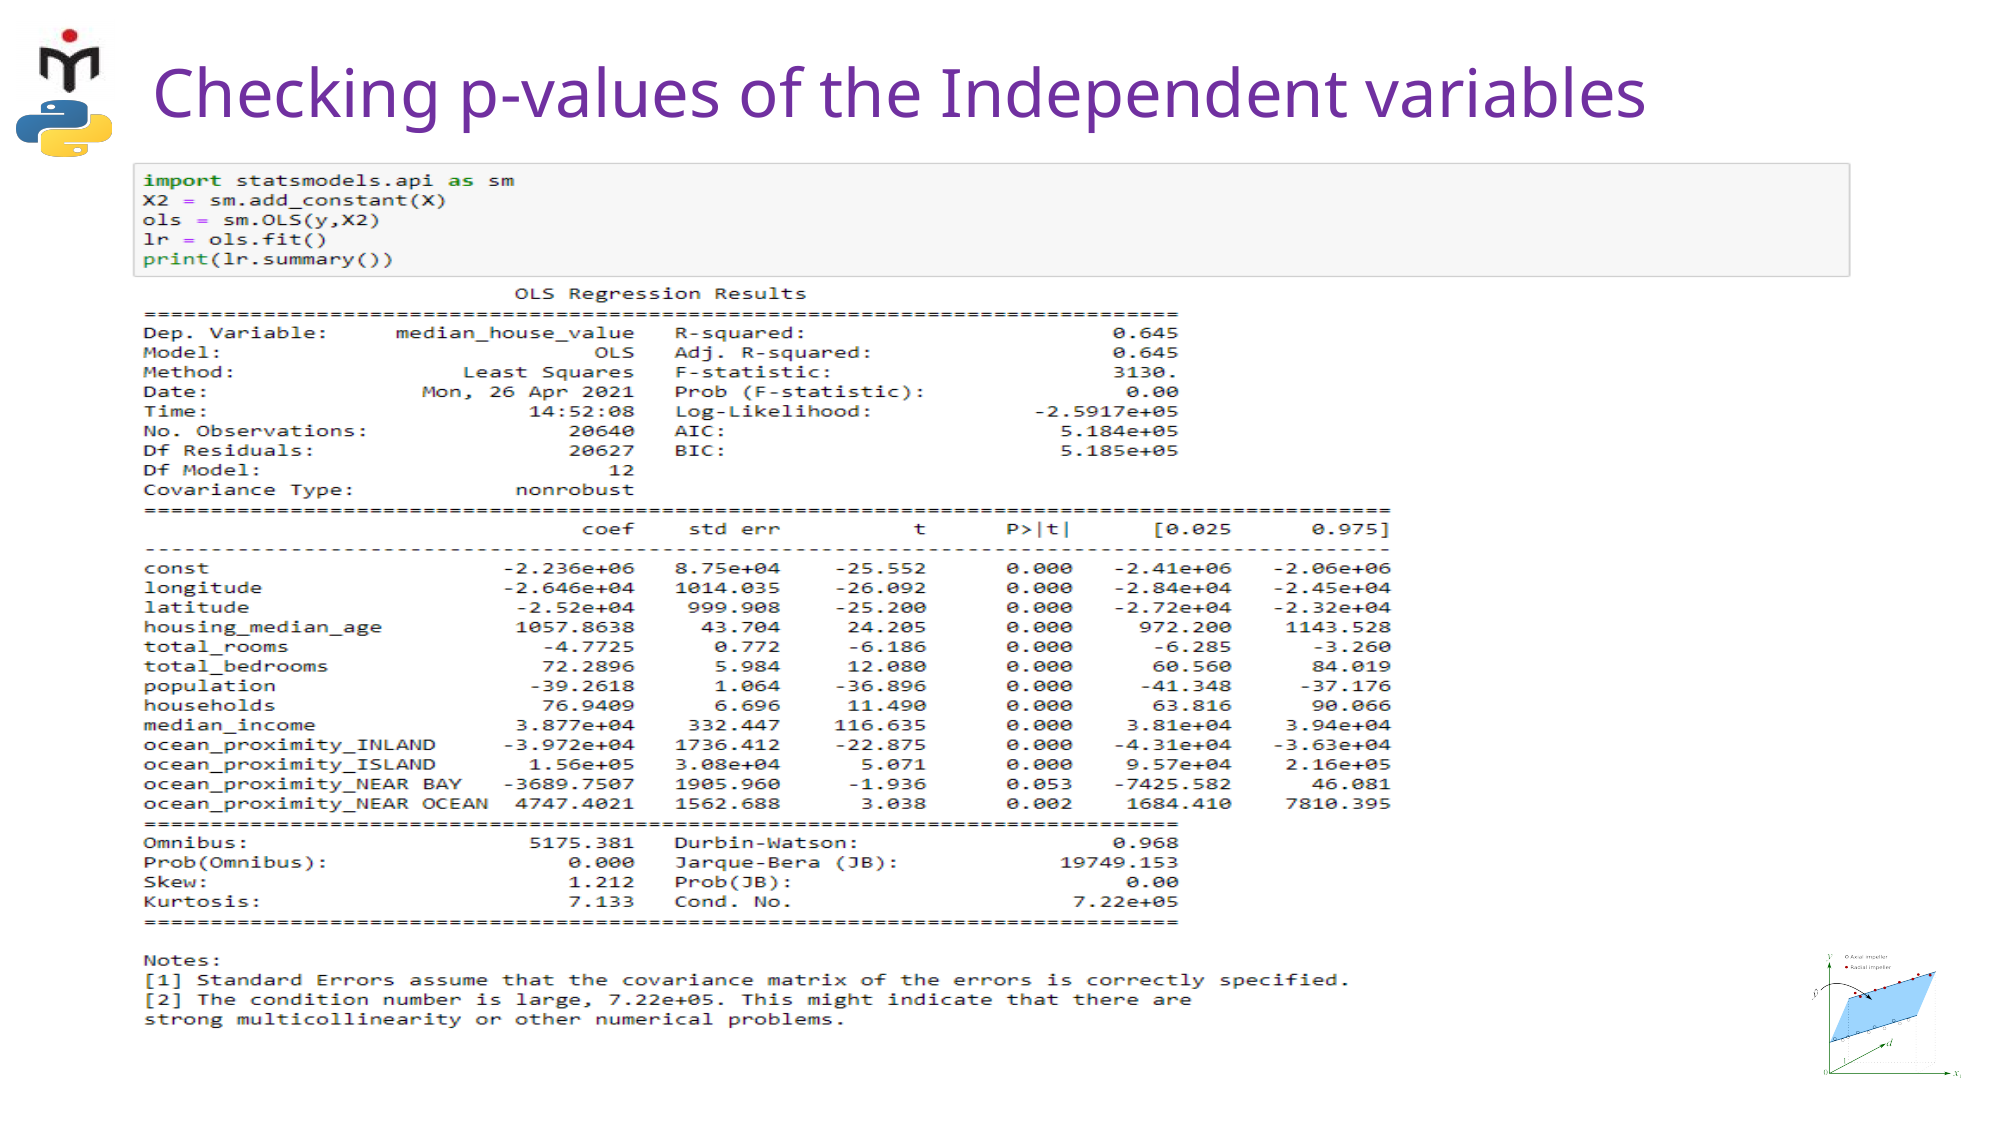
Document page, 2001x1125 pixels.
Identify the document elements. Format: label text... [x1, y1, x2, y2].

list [123, 156, 1863, 1050]
picture [16, 19, 115, 157]
picture [1804, 954, 1979, 1078]
title Checking p-values of the Independent variables [137, 33, 1863, 156]
